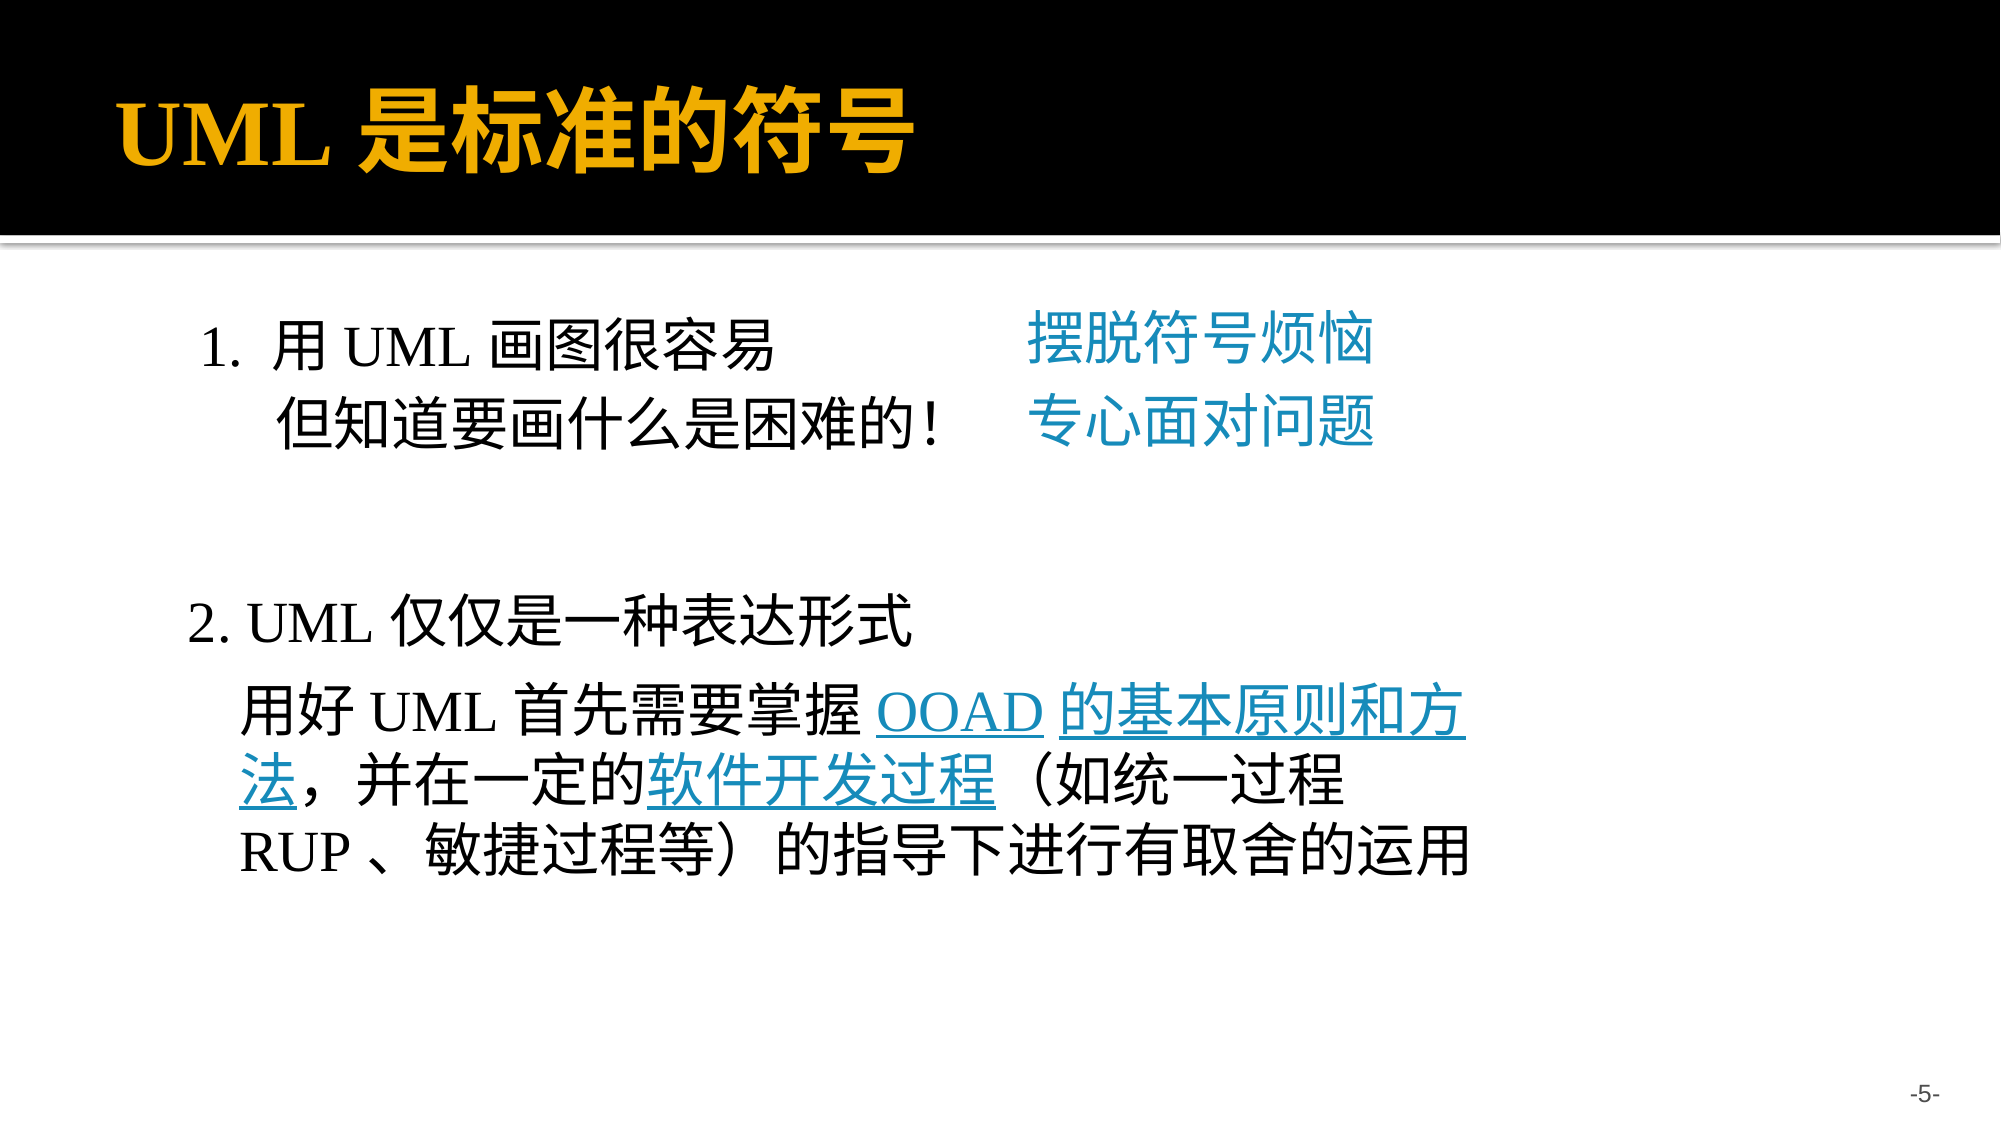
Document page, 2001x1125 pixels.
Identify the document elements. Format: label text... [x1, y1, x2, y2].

slide_number -- [1794, 1062, 1955, 1108]
text_box 用好UML首先需要掌握OOAD的基本原则和方法，并在一定的软件开发过程（如统一过程RUP、敏捷过程等）的指导下进行有取舍的运用 [224, 666, 1532, 891]
title UML是标准的符号 [99, 25, 1900, 231]
text_box 2. UML仅仅是一种表达形式 [173, 577, 1437, 662]
text_box 但知道要画什么是困难的！ [260, 379, 990, 465]
text_box 摆脱符号烦恼 [1011, 293, 1402, 376]
text_box 1. 用UML画图很容易 [184, 301, 870, 386]
text_box 专心面对问题 [1011, 376, 1402, 462]
